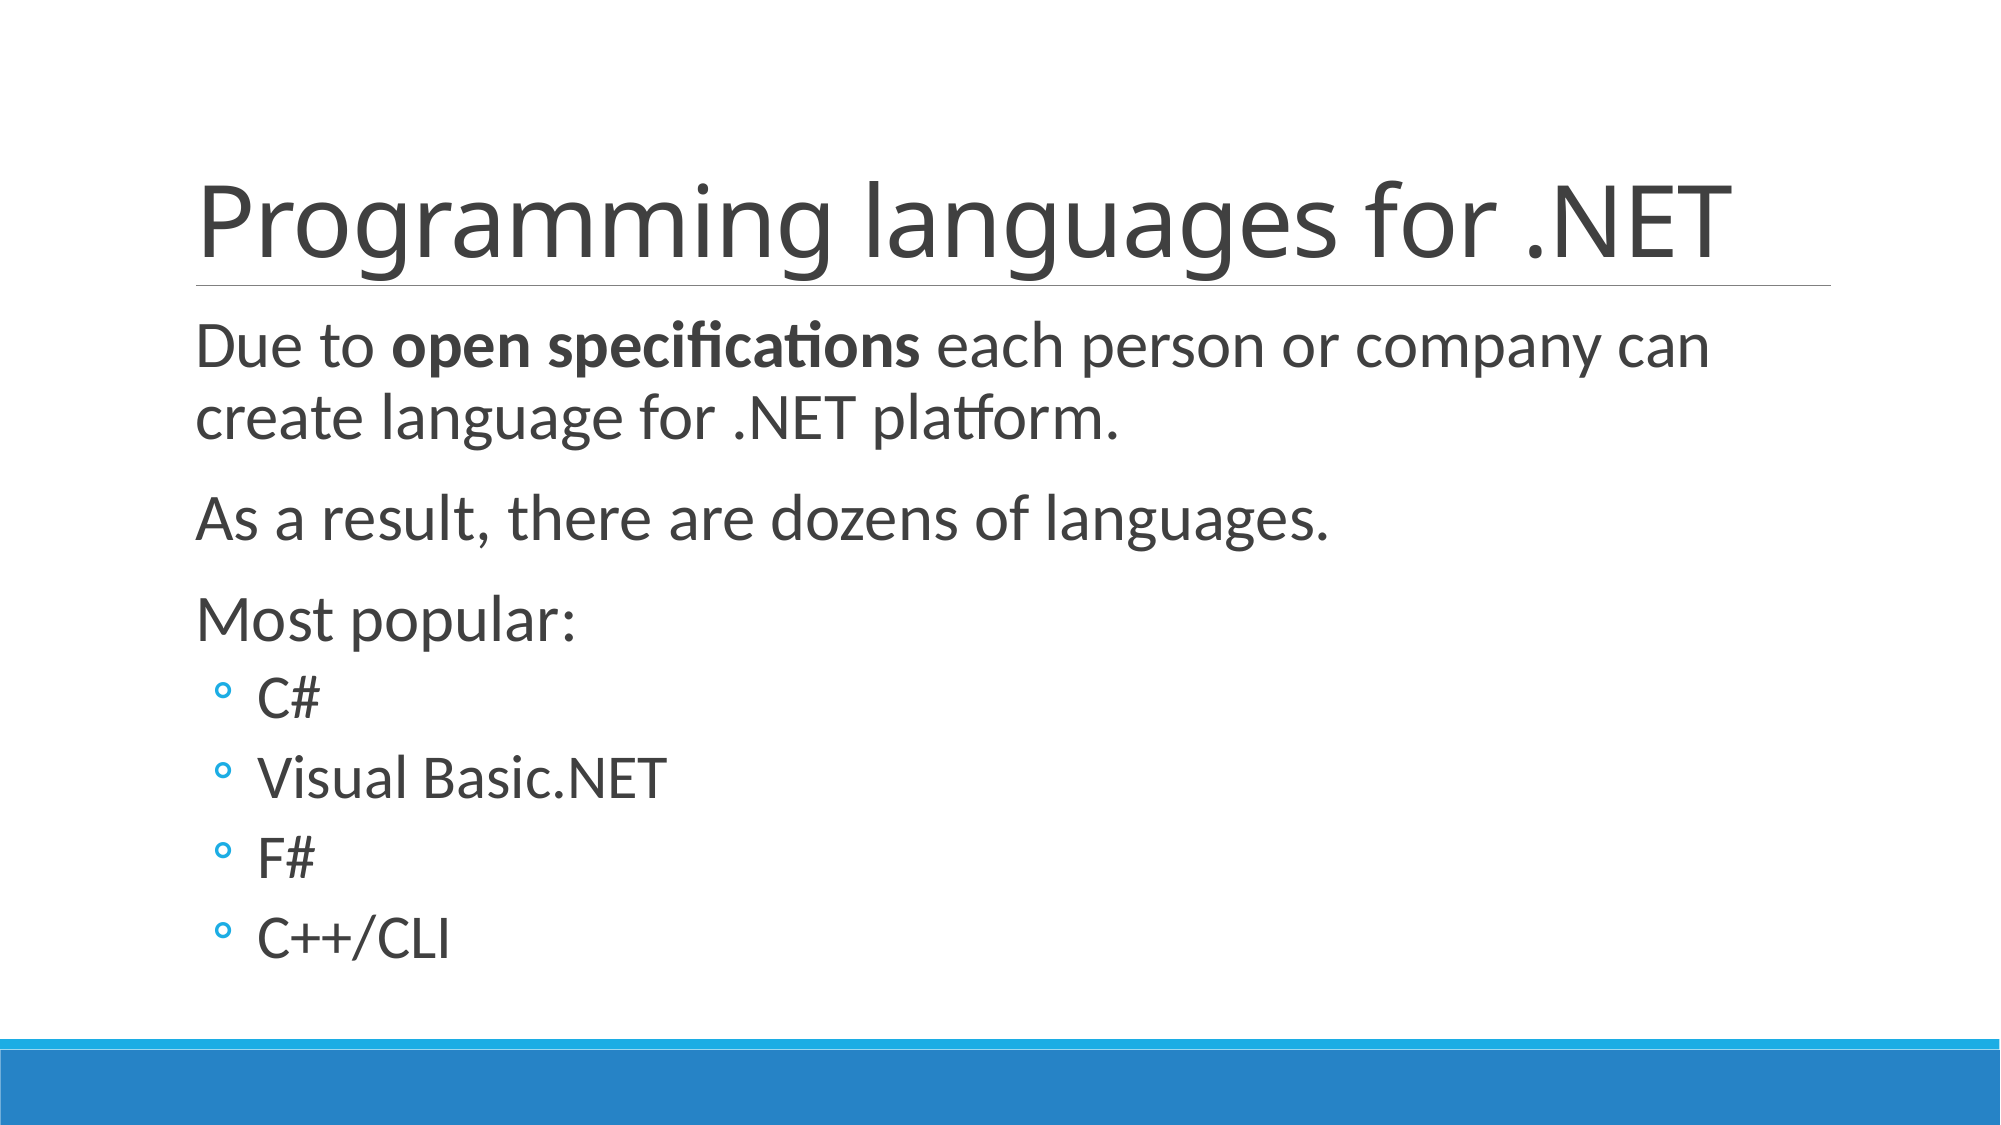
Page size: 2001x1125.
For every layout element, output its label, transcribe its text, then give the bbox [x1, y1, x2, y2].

title Programming languages for .NET [180, 47, 1830, 285]
list Due to open specifications each person or company can create language for .NET platform. As a result, there are dozens of languages. Most popular: C# Visual Basic.NET F# C++/CLI [180, 302, 1830, 997]
